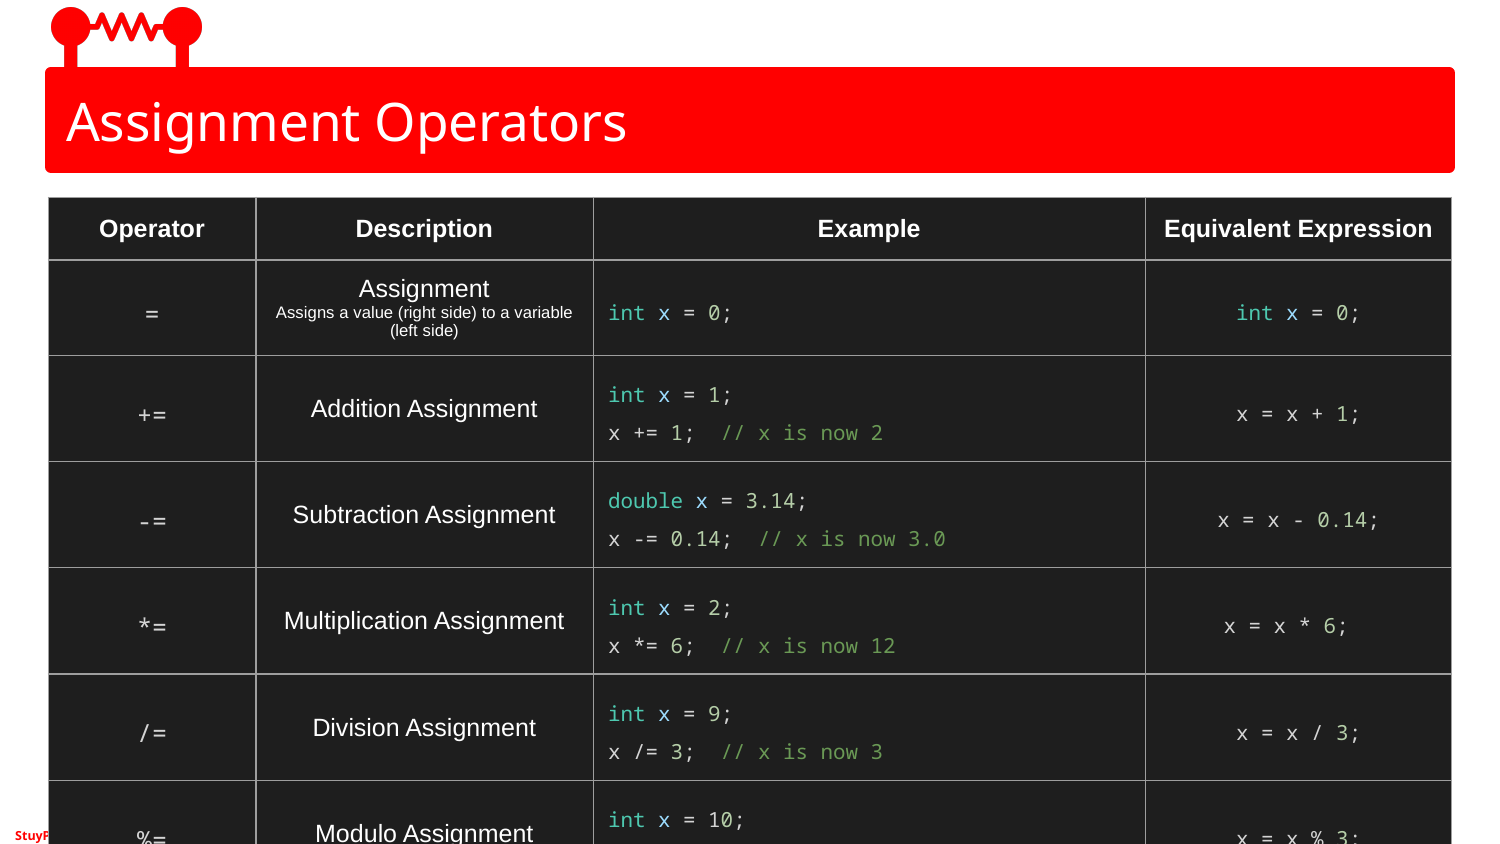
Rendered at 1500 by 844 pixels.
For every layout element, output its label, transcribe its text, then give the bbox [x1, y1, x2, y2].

table_cell int x = 1; x += 1; // x is now 2 [594, 356, 1145, 461]
picture [51, 7, 202, 67]
table_cell Division Assignment [257, 675, 593, 780]
title Assignment Operators [45, 67, 1455, 173]
table_cell double x = 3.14; x -= 0.14; // x is now 3.0 [594, 462, 1145, 567]
table_cell x = x + 1; [1146, 356, 1451, 461]
table_cell x = x - 0.14; [1146, 462, 1451, 567]
table_cell Addition Assignment [257, 356, 593, 461]
table_cell %= [49, 781, 255, 844]
table_cell Multiplication Assignment [257, 568, 593, 673]
table_cell /= [49, 675, 255, 780]
table_cell *= [49, 568, 255, 673]
table_cell x = x * 6; [1146, 568, 1451, 673]
table_header Example [594, 198, 1145, 259]
table_cell x = x / 3; [1146, 675, 1451, 780]
table_cell Assignment Assigns a value (right side) to a variable (left side) [257, 261, 593, 355]
table_cell int x = 10; x %= 3; // x is now 1 [594, 781, 1145, 844]
table_cell = [49, 261, 255, 355]
table_cell int x = 0; [1146, 261, 1451, 355]
table_header Equivalent Expression [1146, 198, 1451, 259]
table_cell int x = 2; x *= 6; // x is now 12 [594, 568, 1145, 673]
table_cell -= [49, 462, 255, 567]
table_cell += [49, 356, 255, 461]
table_cell Subtraction Assignment [257, 462, 593, 567]
table_cell x = x % 3; [1146, 781, 1451, 844]
table_cell int x = 0; [594, 261, 1145, 355]
table_header Description [257, 198, 593, 259]
table_header Operator [49, 198, 255, 259]
table_cell int x = 9; x /= 3; // x is now 3 [594, 675, 1145, 780]
table_cell Modulo Assignment [257, 781, 593, 844]
